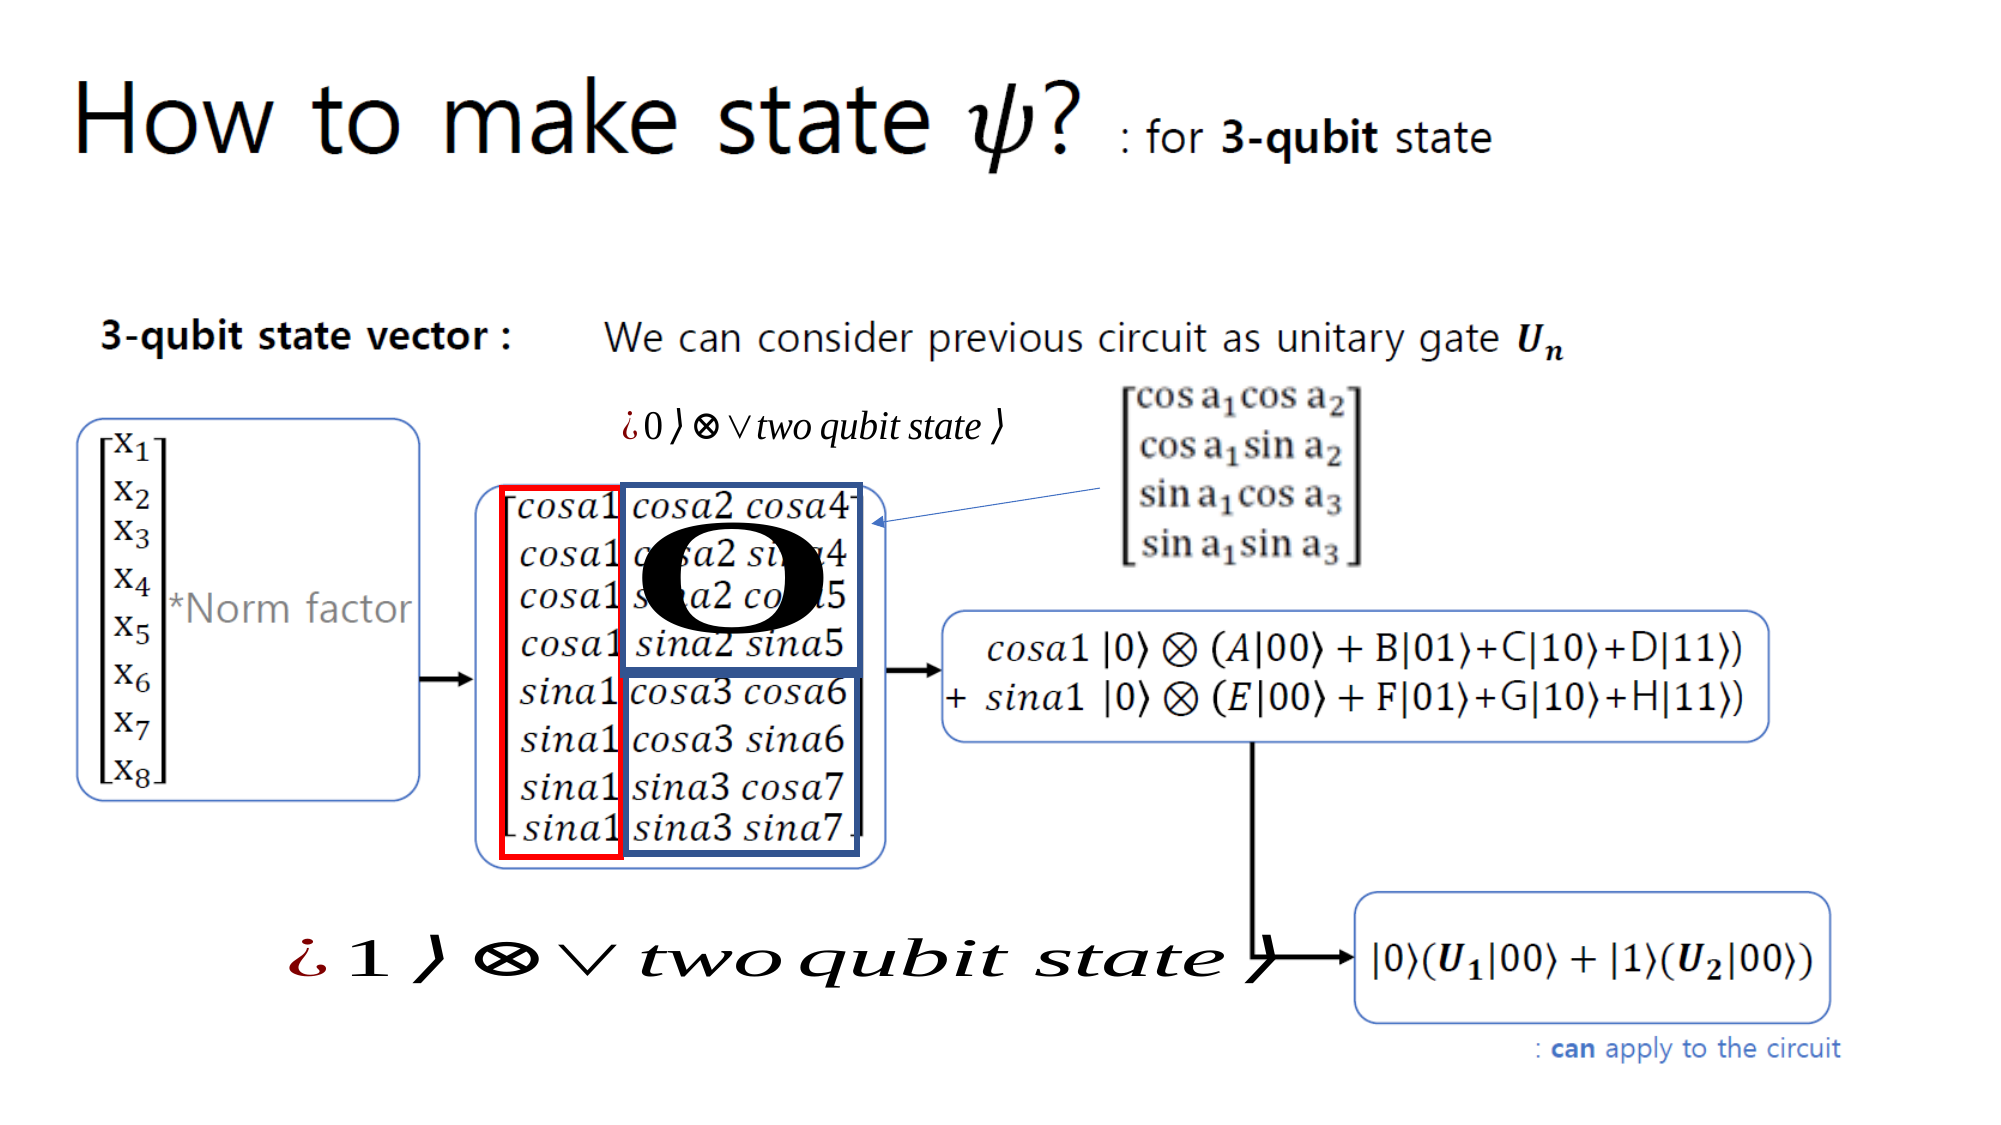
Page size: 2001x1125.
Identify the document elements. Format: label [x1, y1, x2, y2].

text_box [871, 488, 1100, 524]
picture [55, 68, 1893, 1096]
